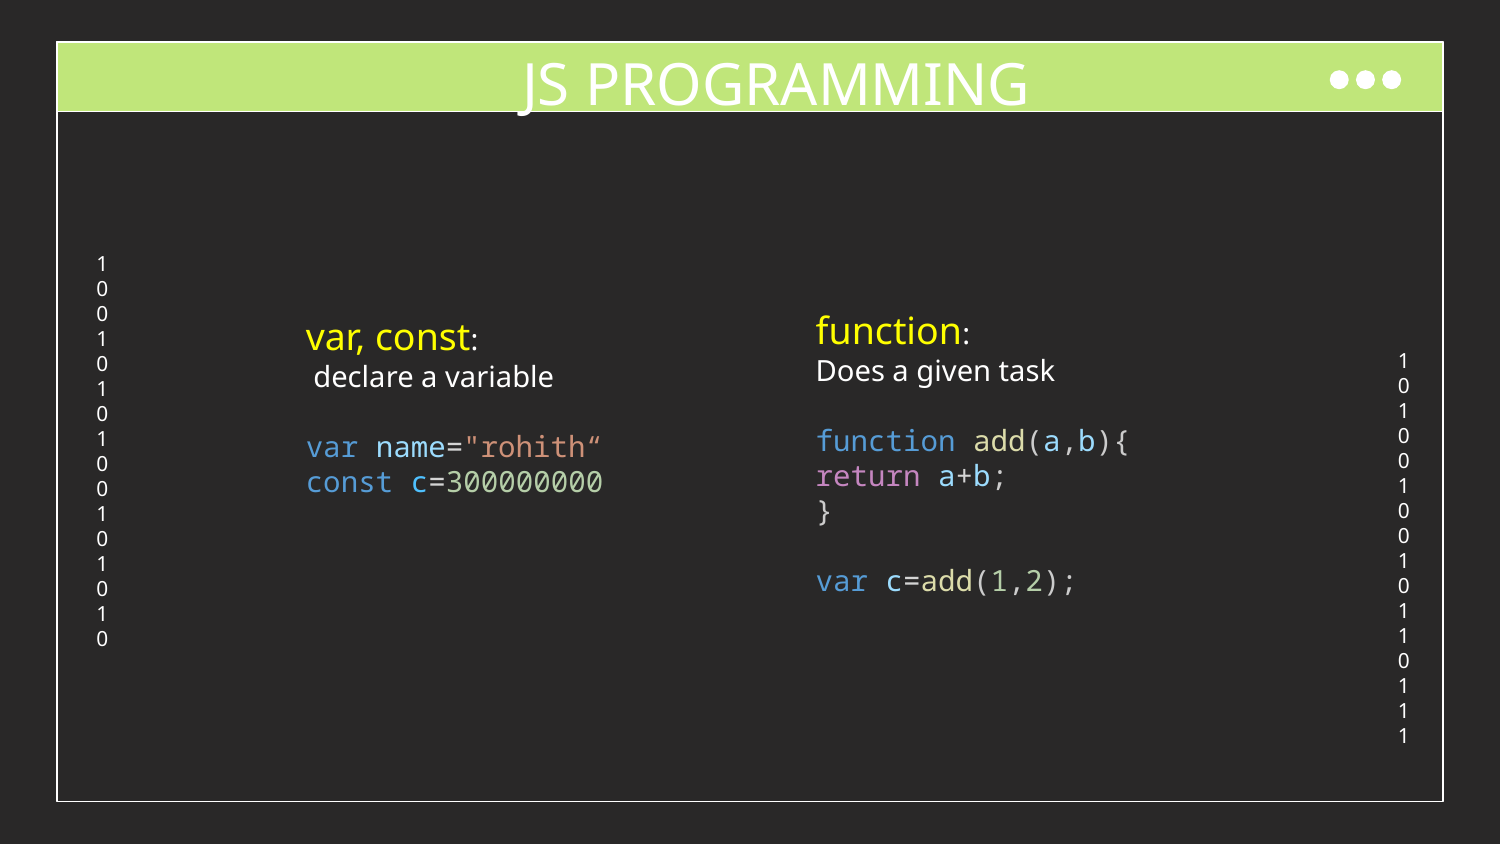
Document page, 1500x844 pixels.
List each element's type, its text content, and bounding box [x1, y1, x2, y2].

text_box JS PROGRAMMING [152, 39, 1416, 134]
text_box var, const: declare a variable var name="rohith“ const c=300000000 [290, 298, 658, 468]
text_box function: Does a given task function add(a,b){ return a+b; } var c=add(1,2); [800, 292, 1168, 462]
